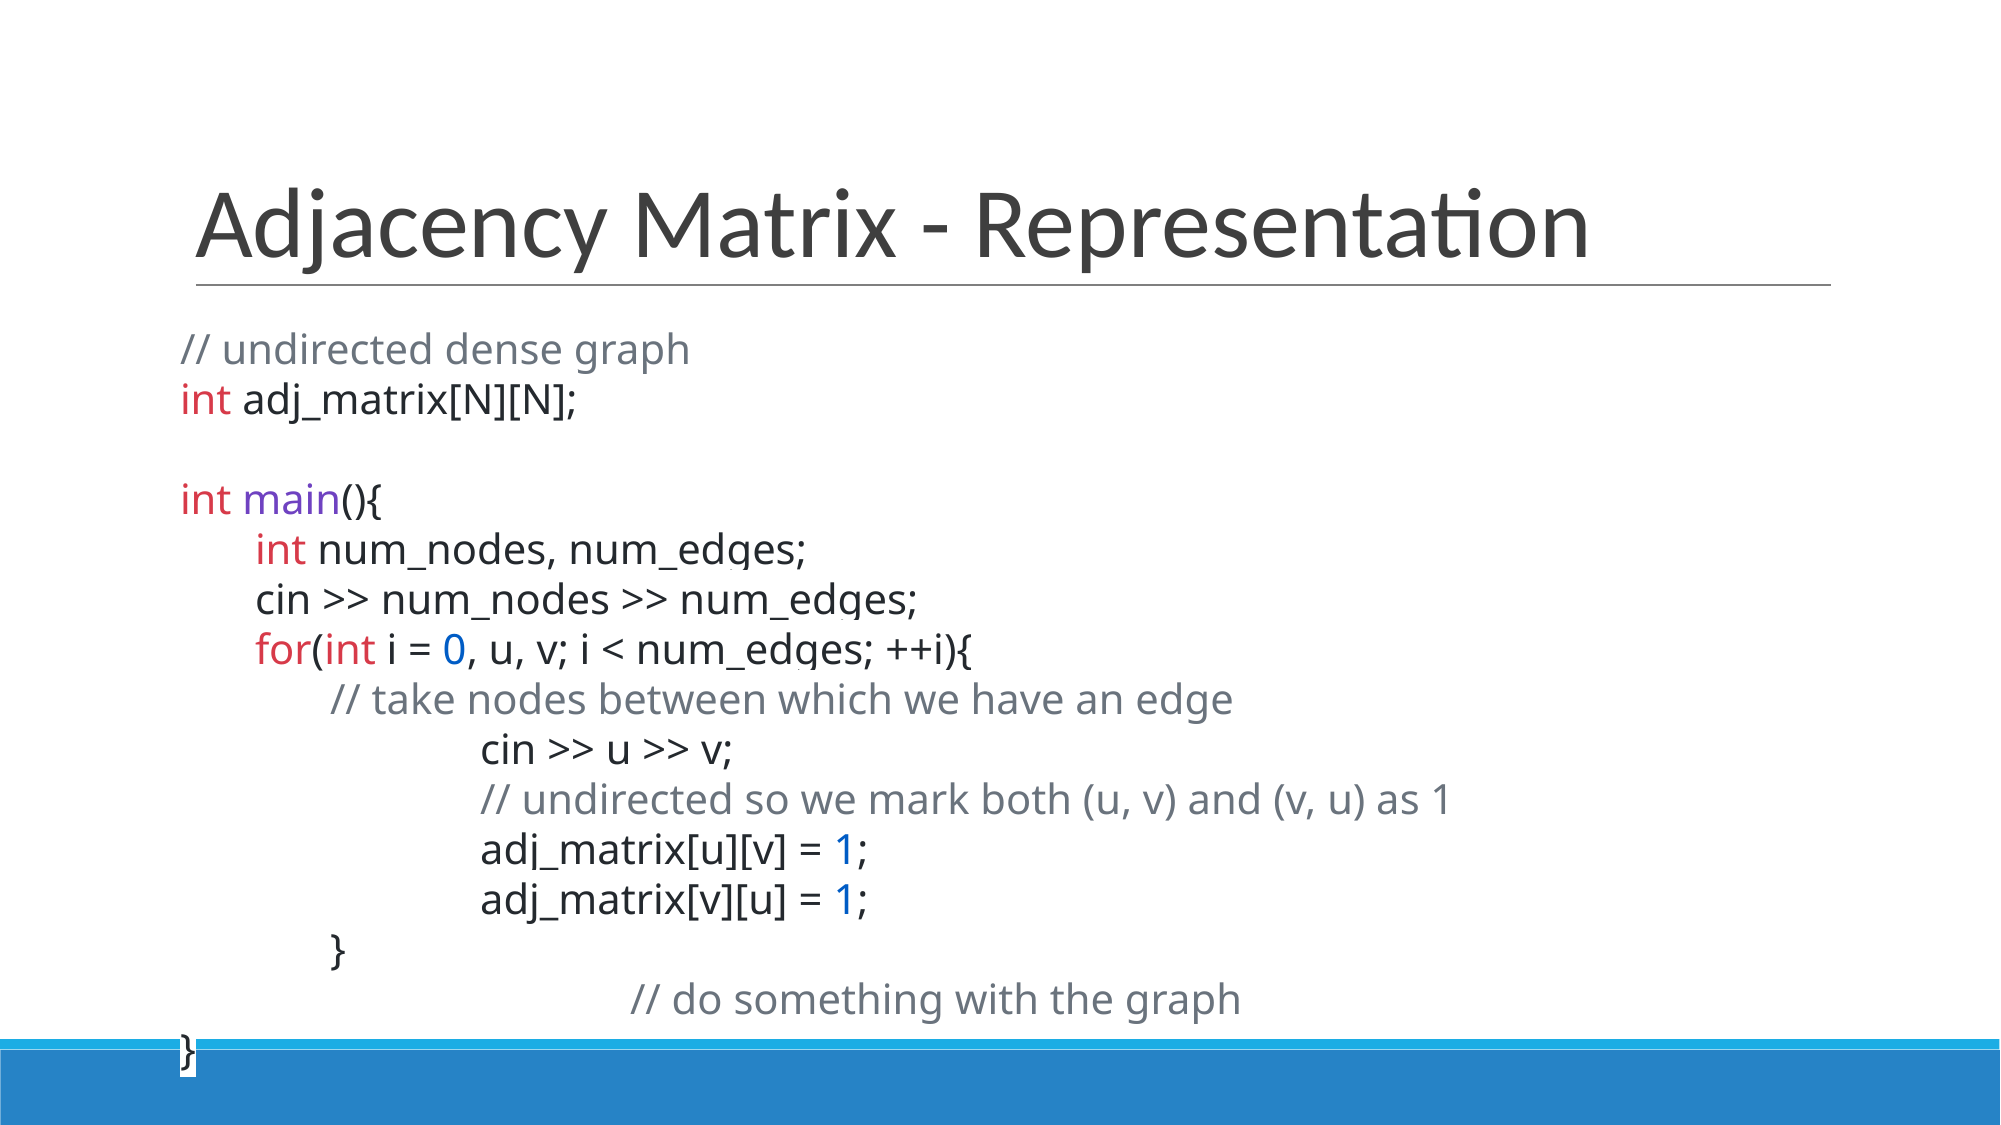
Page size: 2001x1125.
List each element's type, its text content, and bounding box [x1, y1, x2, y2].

list // undirected dense graph int adj_matrix[N][N]; int main(){ int num_nodes, num_edges; cin >> num_nodes >> num_edges; for(int i = 0, u, v; i < num_edges; ++i){ // take nodes between which we have an edge cin >> u >> v; // undirected so we mark both (u, v) and (v, u) as 1 adj_matrix[u][v] = 1; adj_matrix[v][u] = 1; } // do something with the graph } [180, 315, 1830, 976]
title Adjacency Matrix - Representation [180, 47, 1830, 285]
